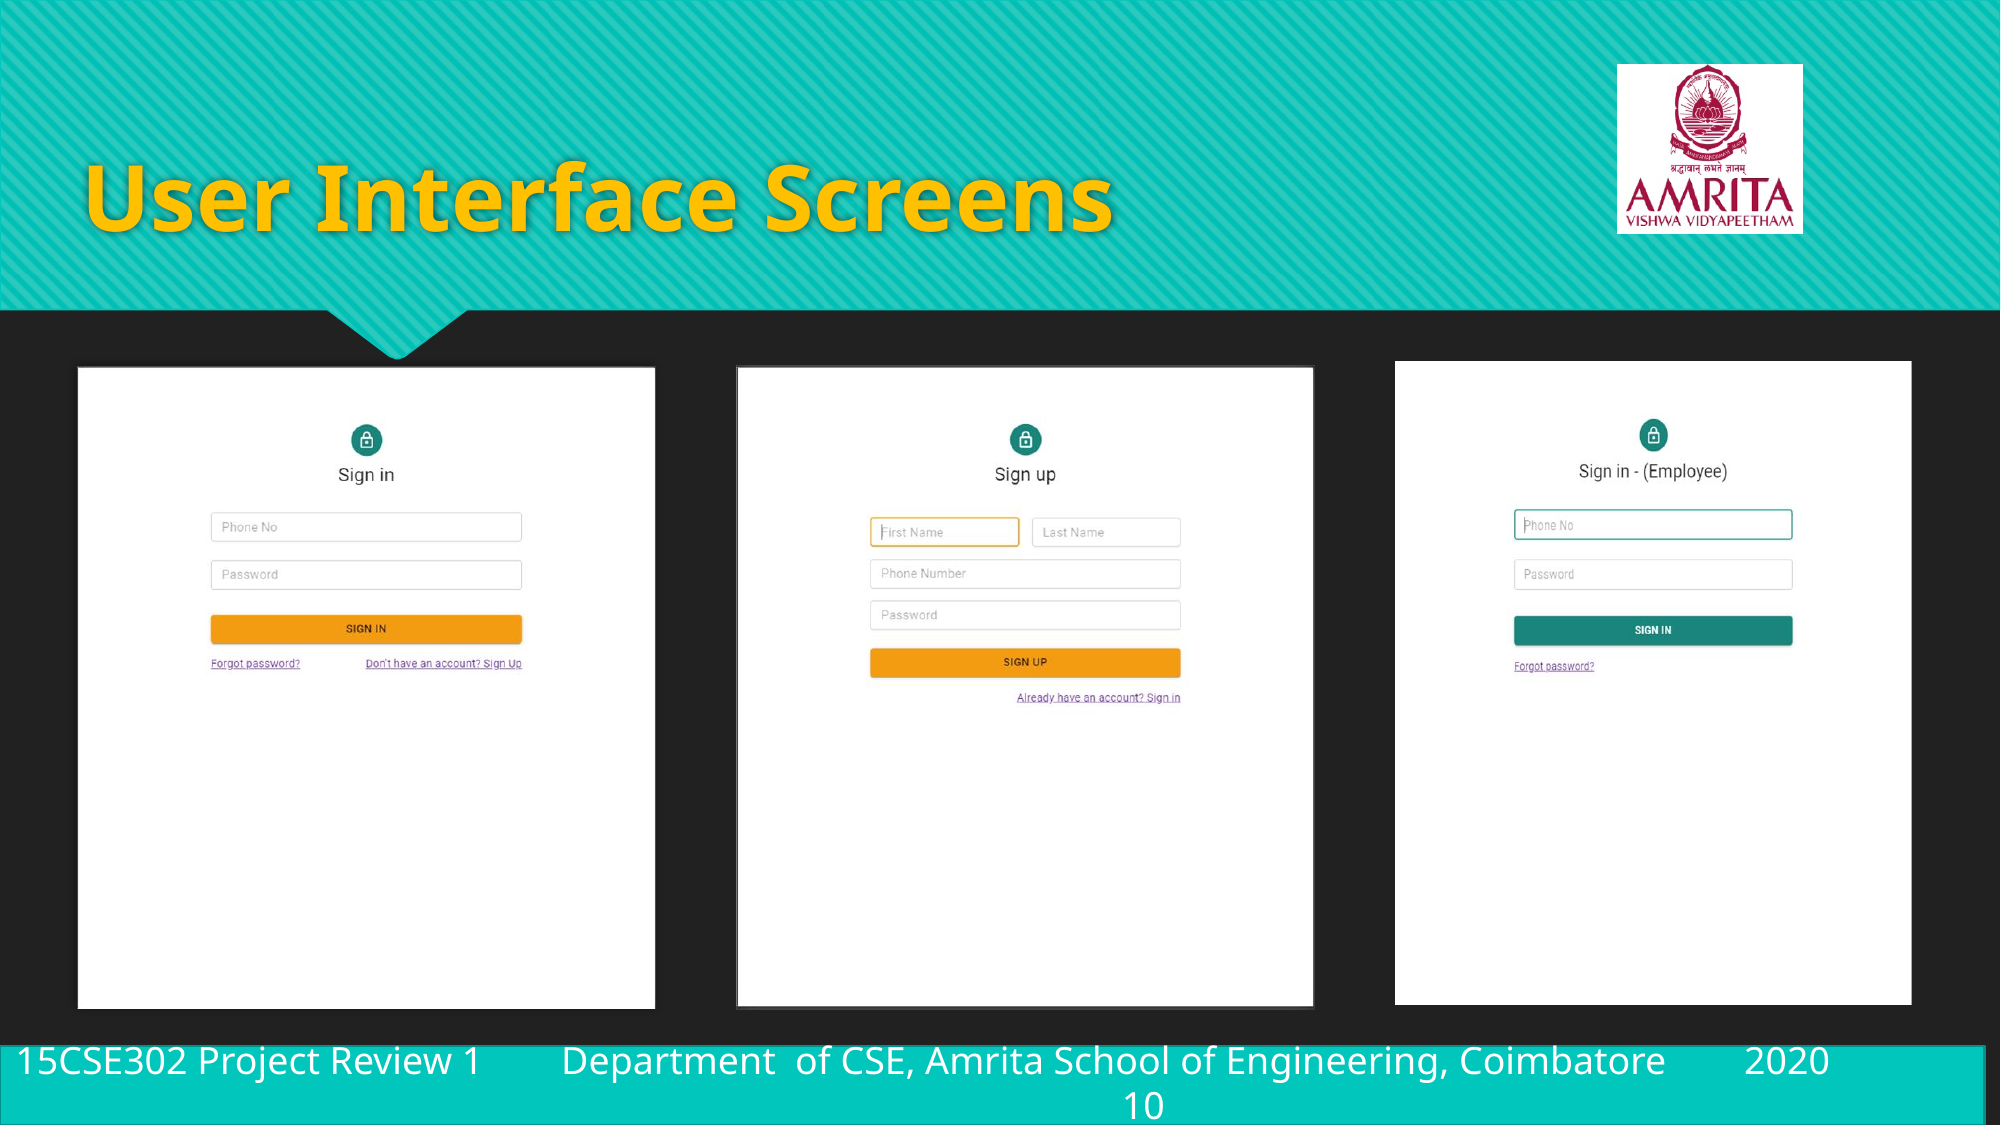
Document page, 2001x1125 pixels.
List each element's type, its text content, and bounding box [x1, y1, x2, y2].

picture [736, 365, 1315, 1010]
picture [1395, 360, 1912, 1005]
picture [1617, 64, 1803, 234]
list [76, 365, 657, 1010]
title User Interface Screens [66, 98, 1801, 258]
